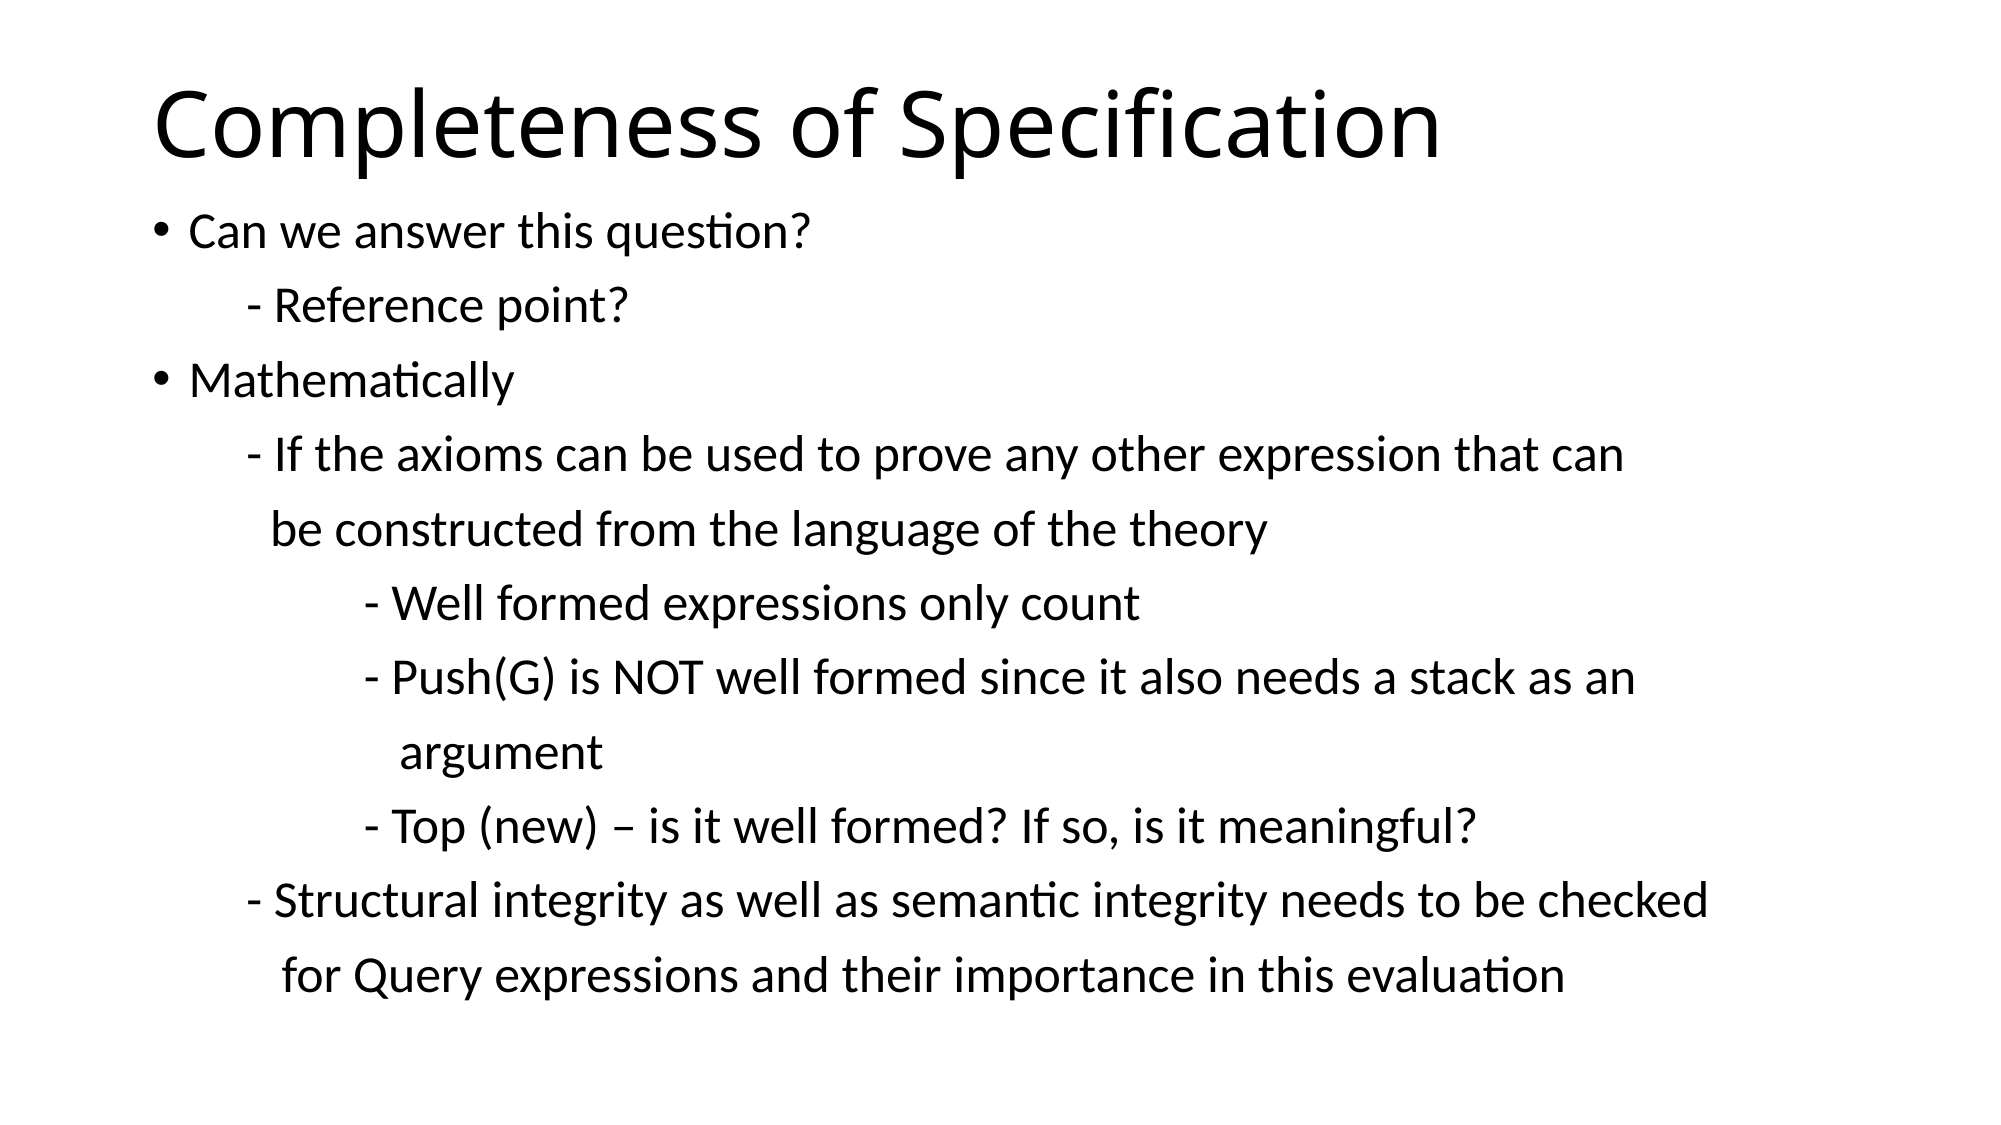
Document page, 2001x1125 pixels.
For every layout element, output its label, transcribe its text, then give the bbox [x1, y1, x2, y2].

title Completeness of Specification [137, 59, 1863, 196]
list Can we answer this question? - Reference point? Mathematically - If the axioms can be used to prove any other expression that can be constructed from the language of the theory - Well formed expressions only count - Push(G) is NOT well formed since it also needs a stack as an argument - Top (new) – is it well formed? If so, is it meaningful? - Structural integrity as well as semantic integrity needs to be checked for Query expressions and their importance in this evaluation [137, 196, 1863, 1014]
